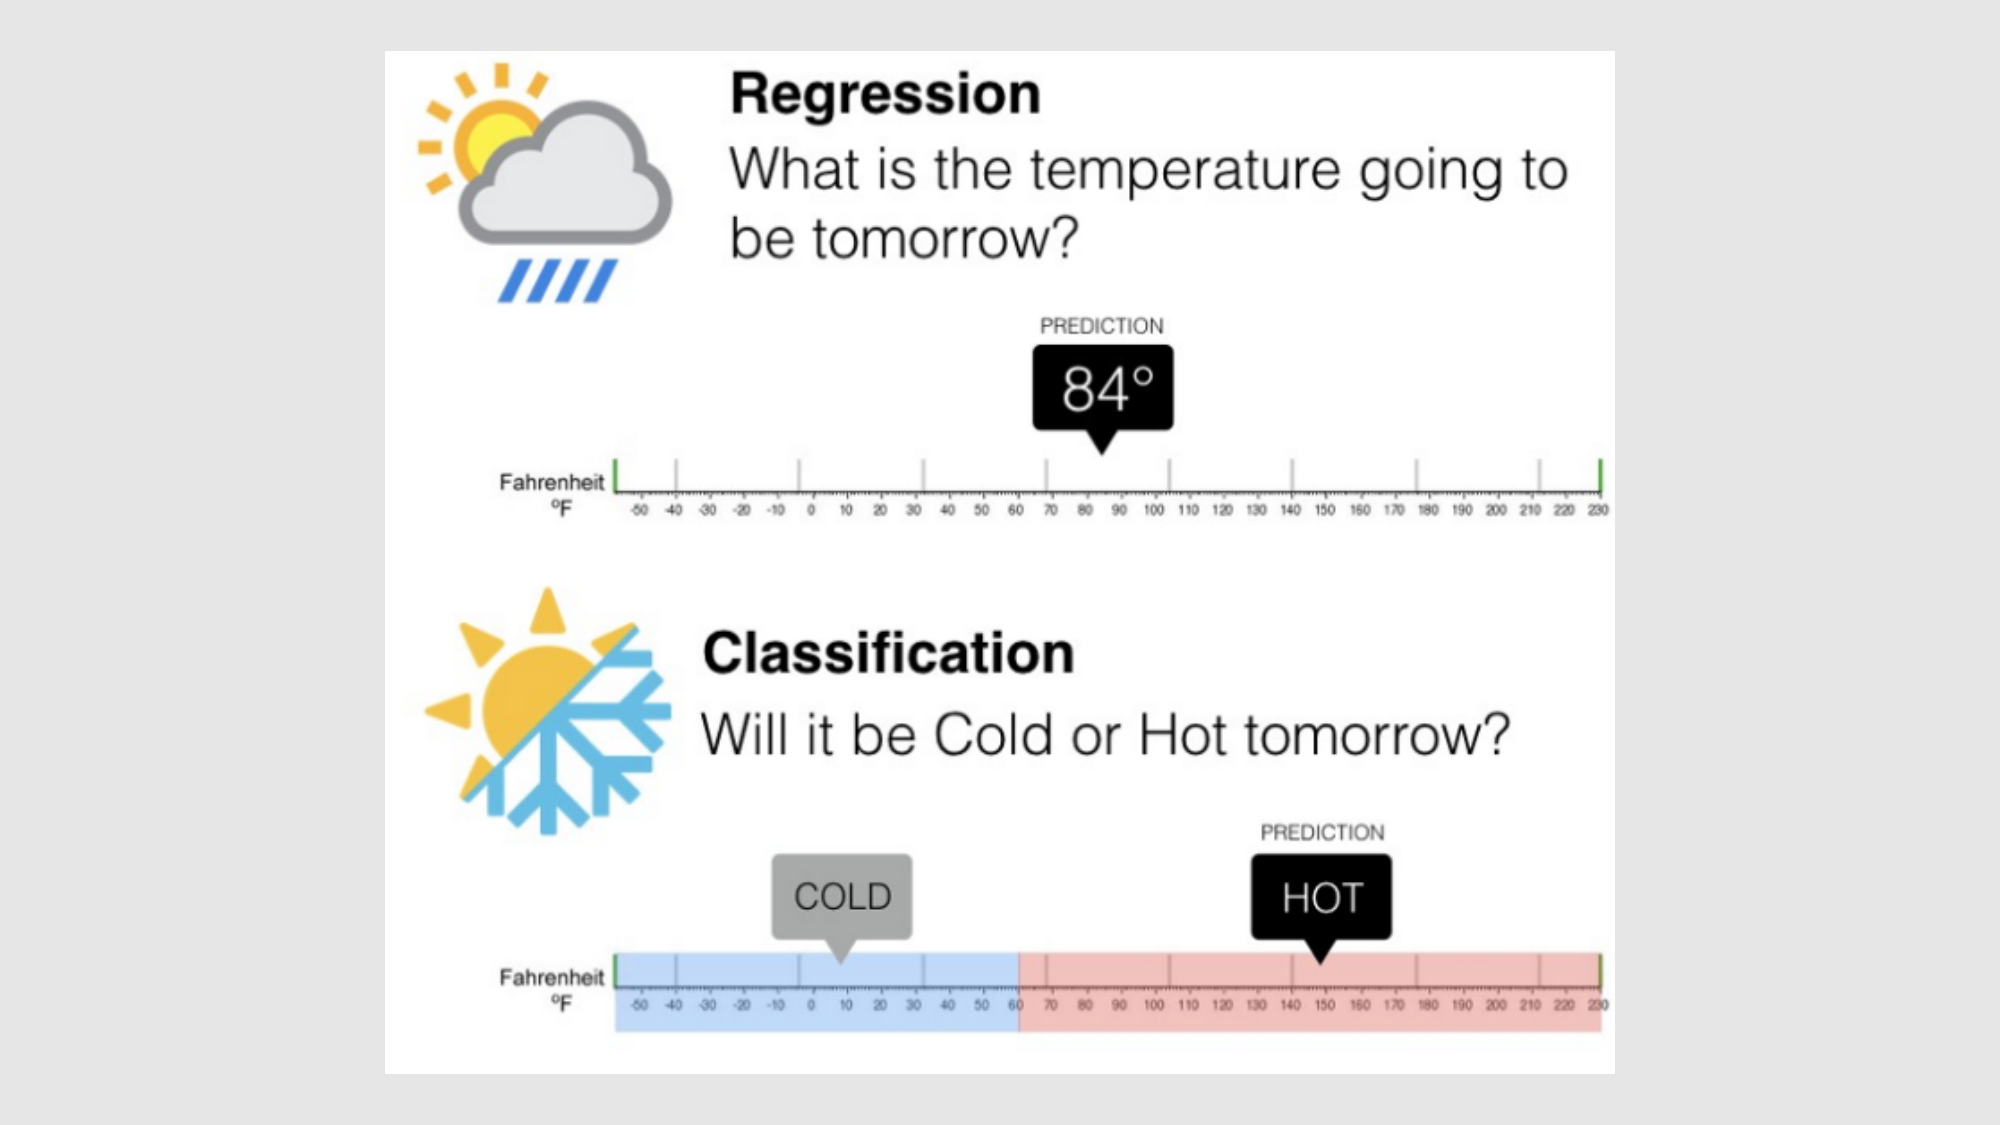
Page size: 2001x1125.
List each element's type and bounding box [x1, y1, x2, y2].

picture [385, 51, 1615, 1074]
